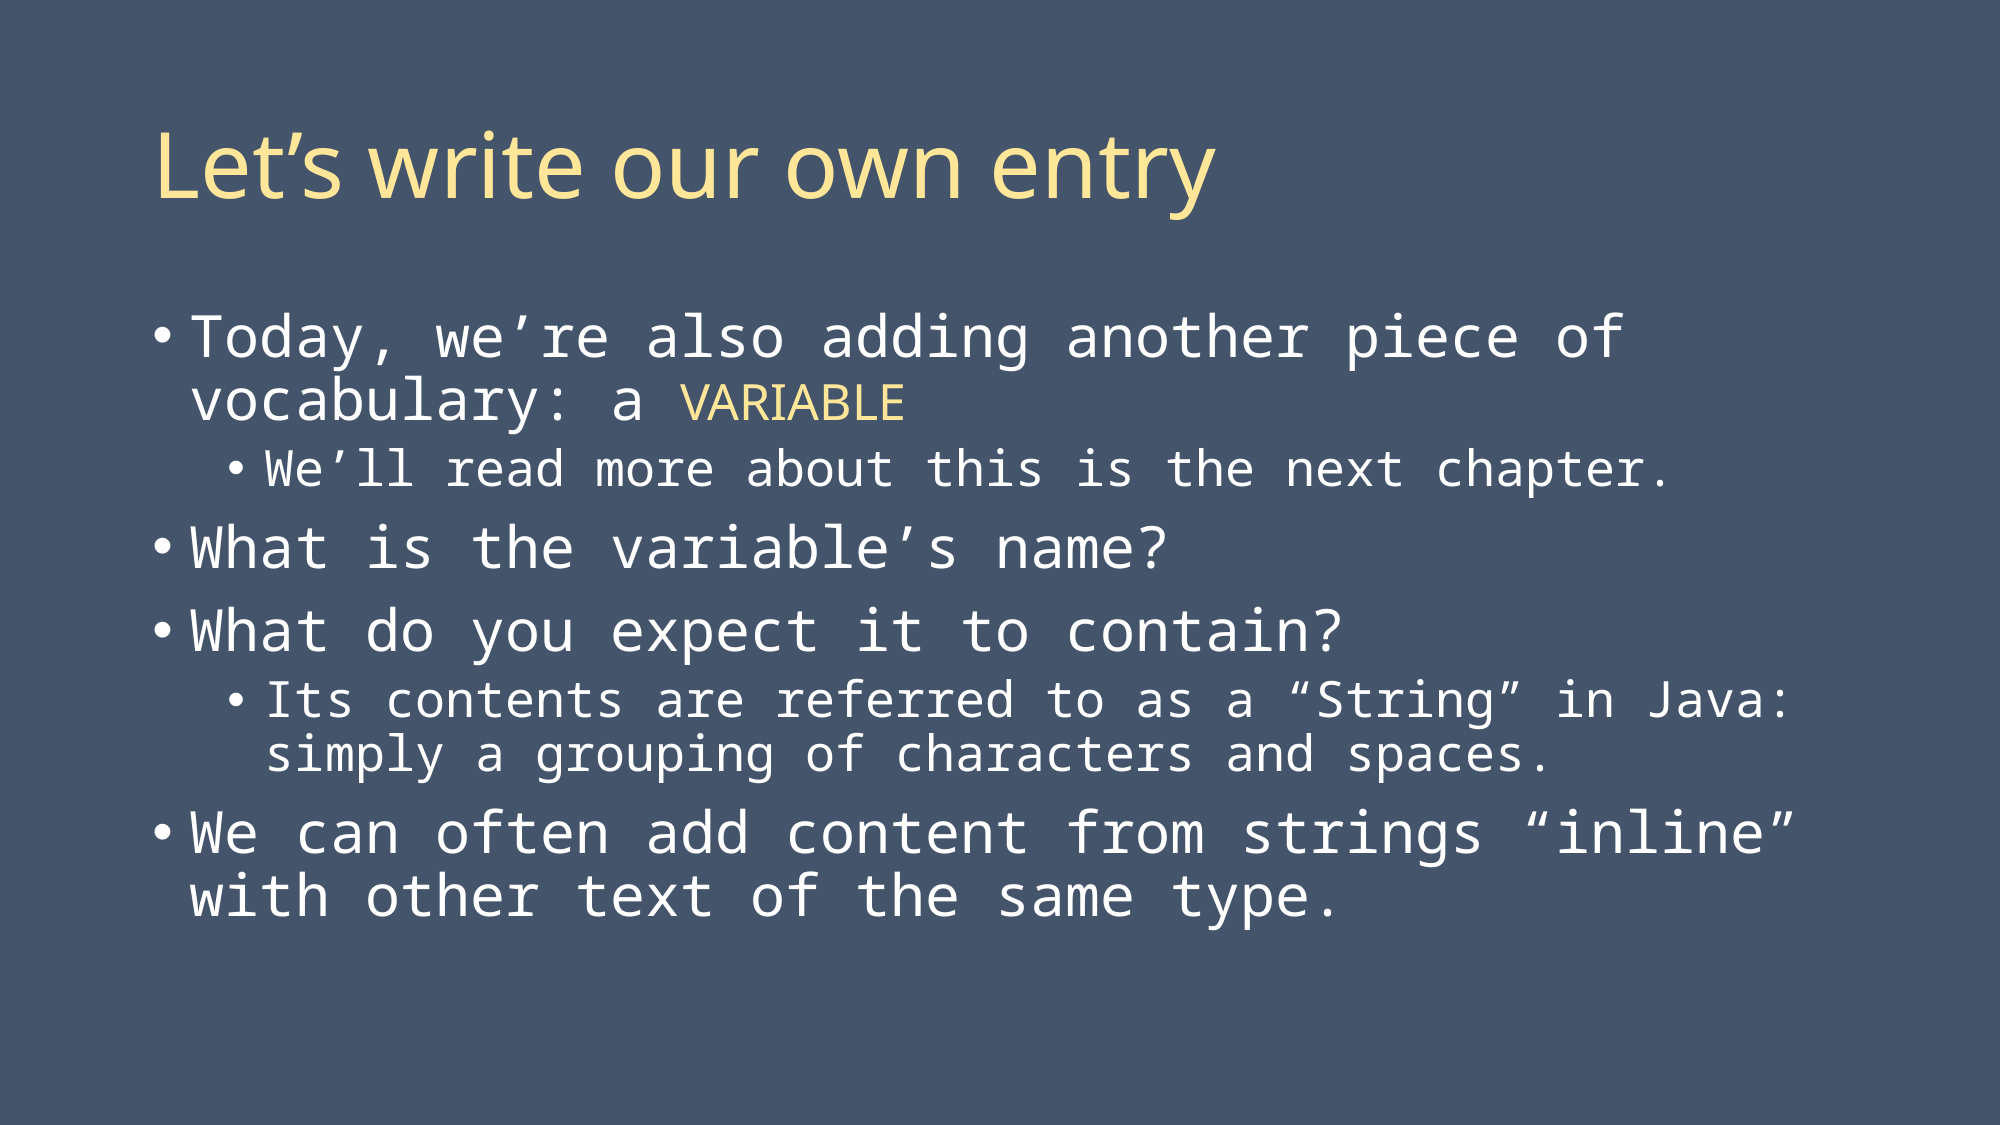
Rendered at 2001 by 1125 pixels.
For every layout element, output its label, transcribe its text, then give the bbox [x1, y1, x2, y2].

title Let’s write our own entry [137, 59, 1863, 278]
list Today, we’re also adding another piece of vocabulary: a VARIABLE We’ll read more about this is the next chapter. What is the variable’s name? What do you expect it to contain? Its contents are referred to as a “String” in Java: simply a grouping of characters and spaces. We can often add content from strings “inline” with other text of the same type. [137, 299, 1863, 1014]
